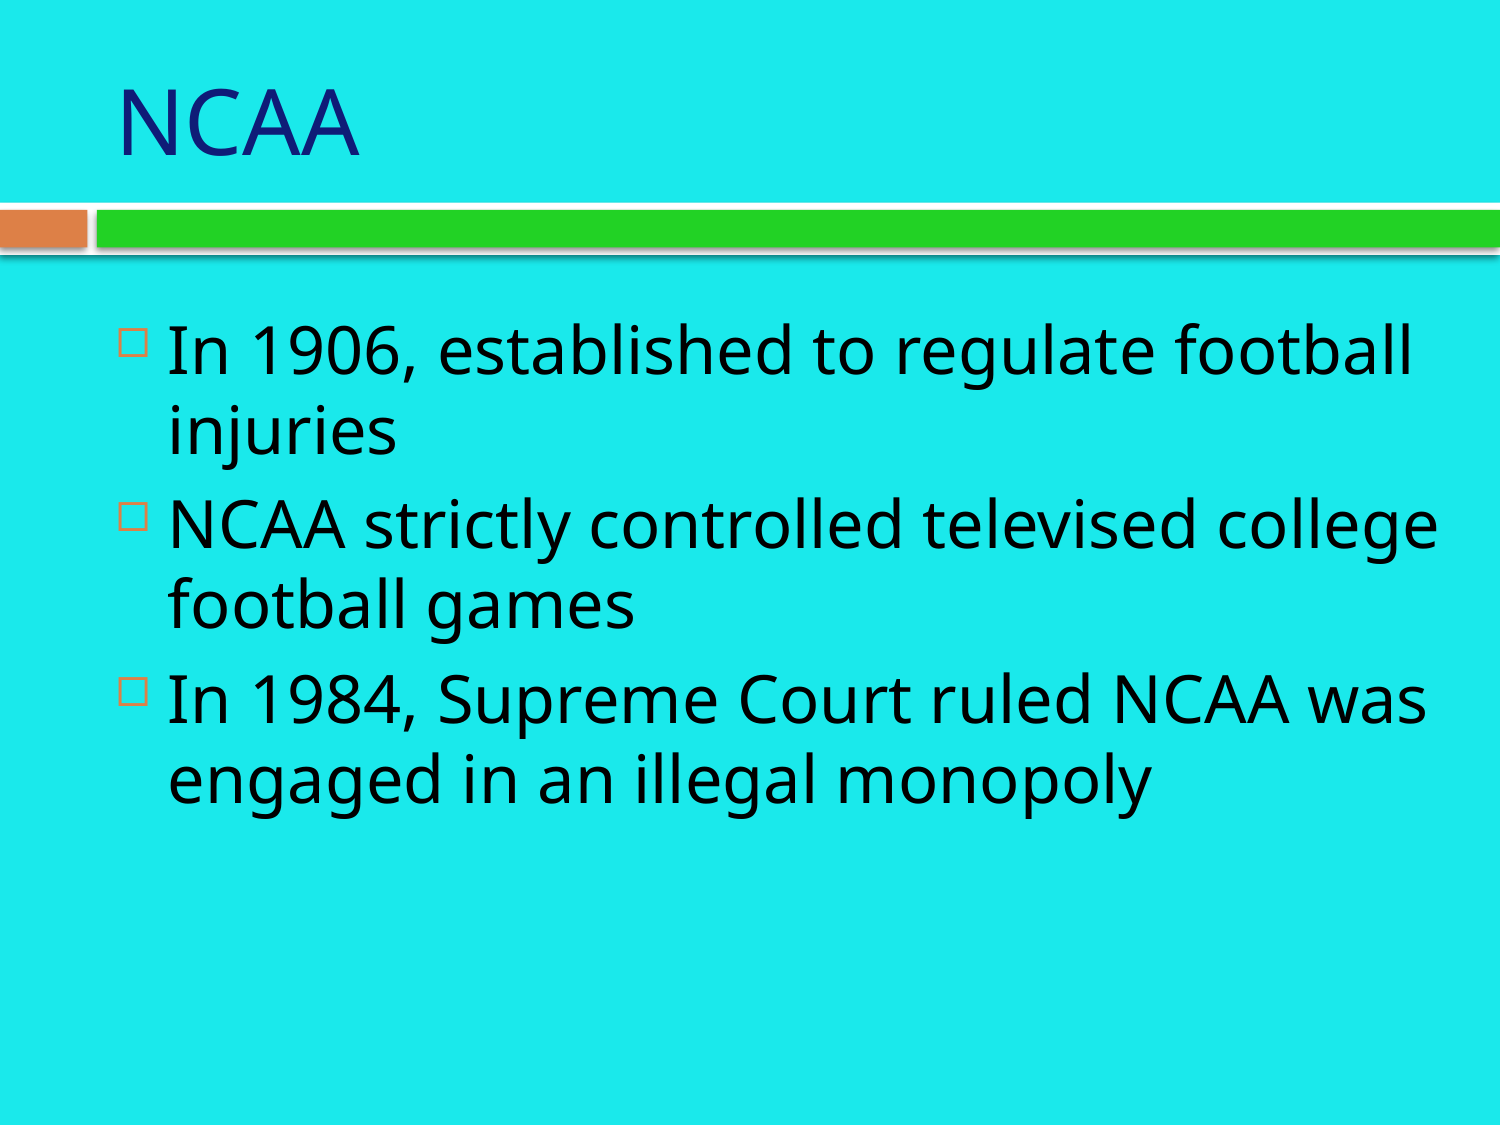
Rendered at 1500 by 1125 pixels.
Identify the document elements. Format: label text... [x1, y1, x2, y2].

title NCAA [100, 37, 1439, 201]
list In 1906, established to regulate football injuries NCAA strictly controlled televised college football games In 1984, Supreme Court ruled NCAA was engaged in an illegal monopoly [100, 299, 1500, 1038]
